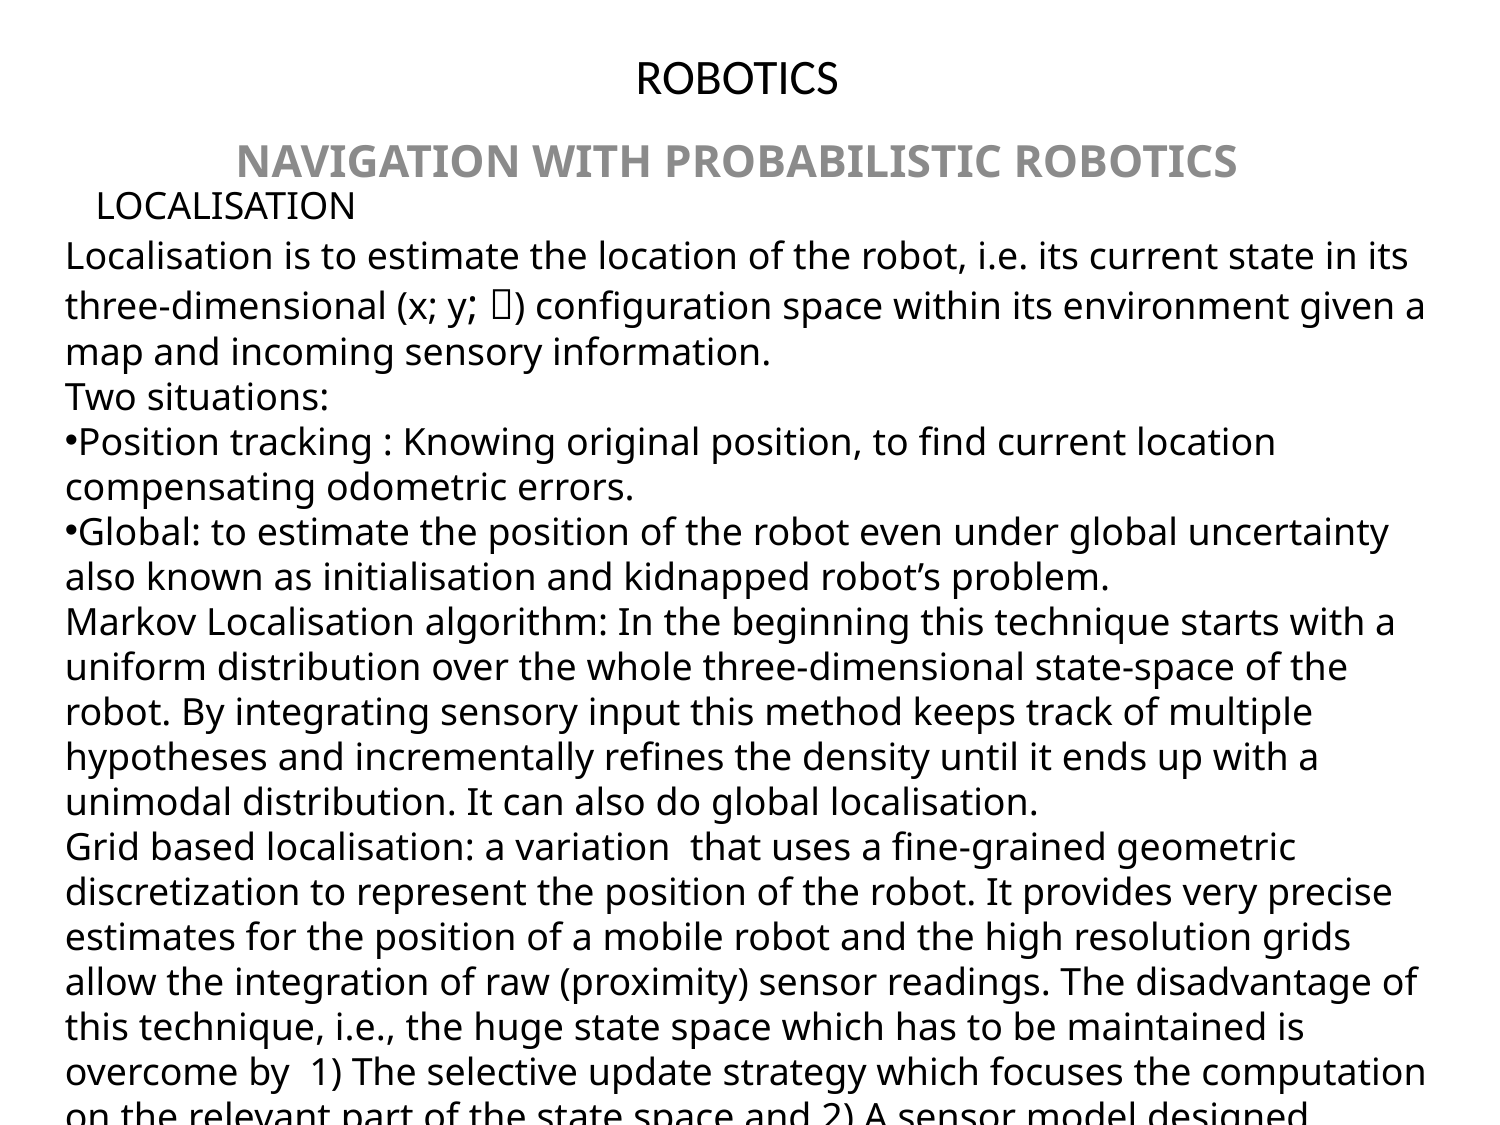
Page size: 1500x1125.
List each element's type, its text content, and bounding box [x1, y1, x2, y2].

subtitle NAVIGATION WITH PROBABILISTIC ROBOTICS [212, 125, 1263, 200]
text_box Localisation is to estimate the location of the robot, i.e. its current state in its three-dimensional (x; y; ) configuration space within its environment given a map and incoming sensory information. Two situations: Position tracking : Knowing original position, to find current location compensating odometric errors. Global: to estimate the position of the robot even under global uncertainty also known as initialisation and kidnapped robot’s problem. Markov Localisation algorithm: In the beginning this technique starts with a uniform distribution over the whole three-dimensional state-space of the robot. By integrating sensory input this method keeps track of multiple hypotheses and incrementally refines the density until it ends up with a unimodal distribution. It can also do global localisation. Grid based localisation: a variation that uses a fine-grained geometric discretization to represent the position of the robot. It provides very precise estimates for the position of a mobile robot and the high resolution grids allow the integration of raw (proximity) sensor readings. The disadvantage of this technique, i.e., the huge state space which has to be maintained is overcome by 1) The selective update strategy which focuses the computation on the relevant part of the state space and 2) A sensor model designed especially for proximity sensors. [49, 224, 1463, 1125]
text_box LOCALISATION [80, 174, 627, 224]
title ROBOTICS [99, 37, 1375, 113]
